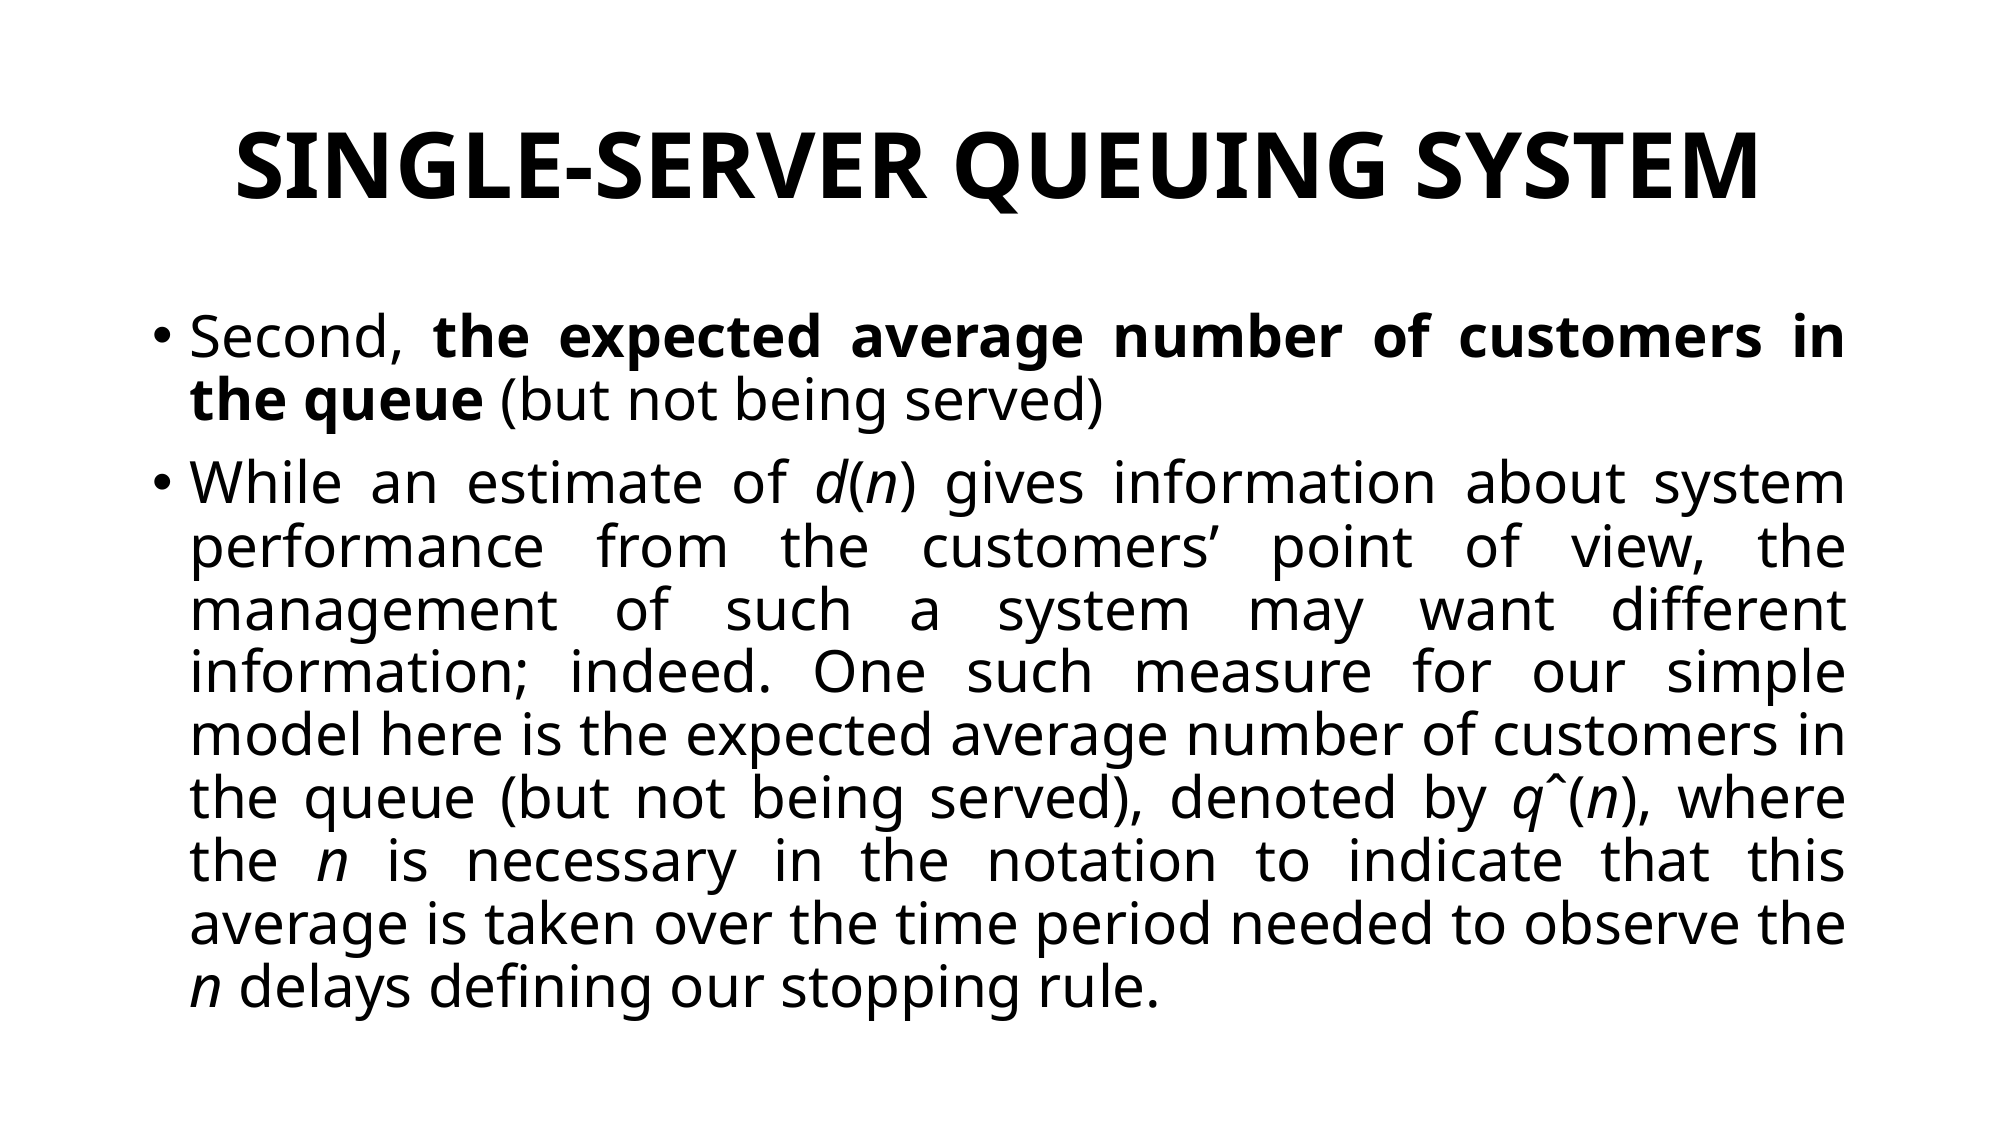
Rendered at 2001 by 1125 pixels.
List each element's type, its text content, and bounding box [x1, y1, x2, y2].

title SINGLE-SERVER QUEUING SYSTEM [137, 59, 1863, 278]
list Second, the expected average number of customers in the queue (but not being served) While an estimate of d(n) gives information about system performance from the customers’ point of view, the management of such a system may want different information; indeed. One such measure for our simple model here is the expected average number of customers in the queue (but not being served), denoted by qˆ(n), where the n is necessary in the notation to indicate that this average is taken over the time period needed to observe the n delays defining our stopping rule. [137, 299, 1863, 1014]
